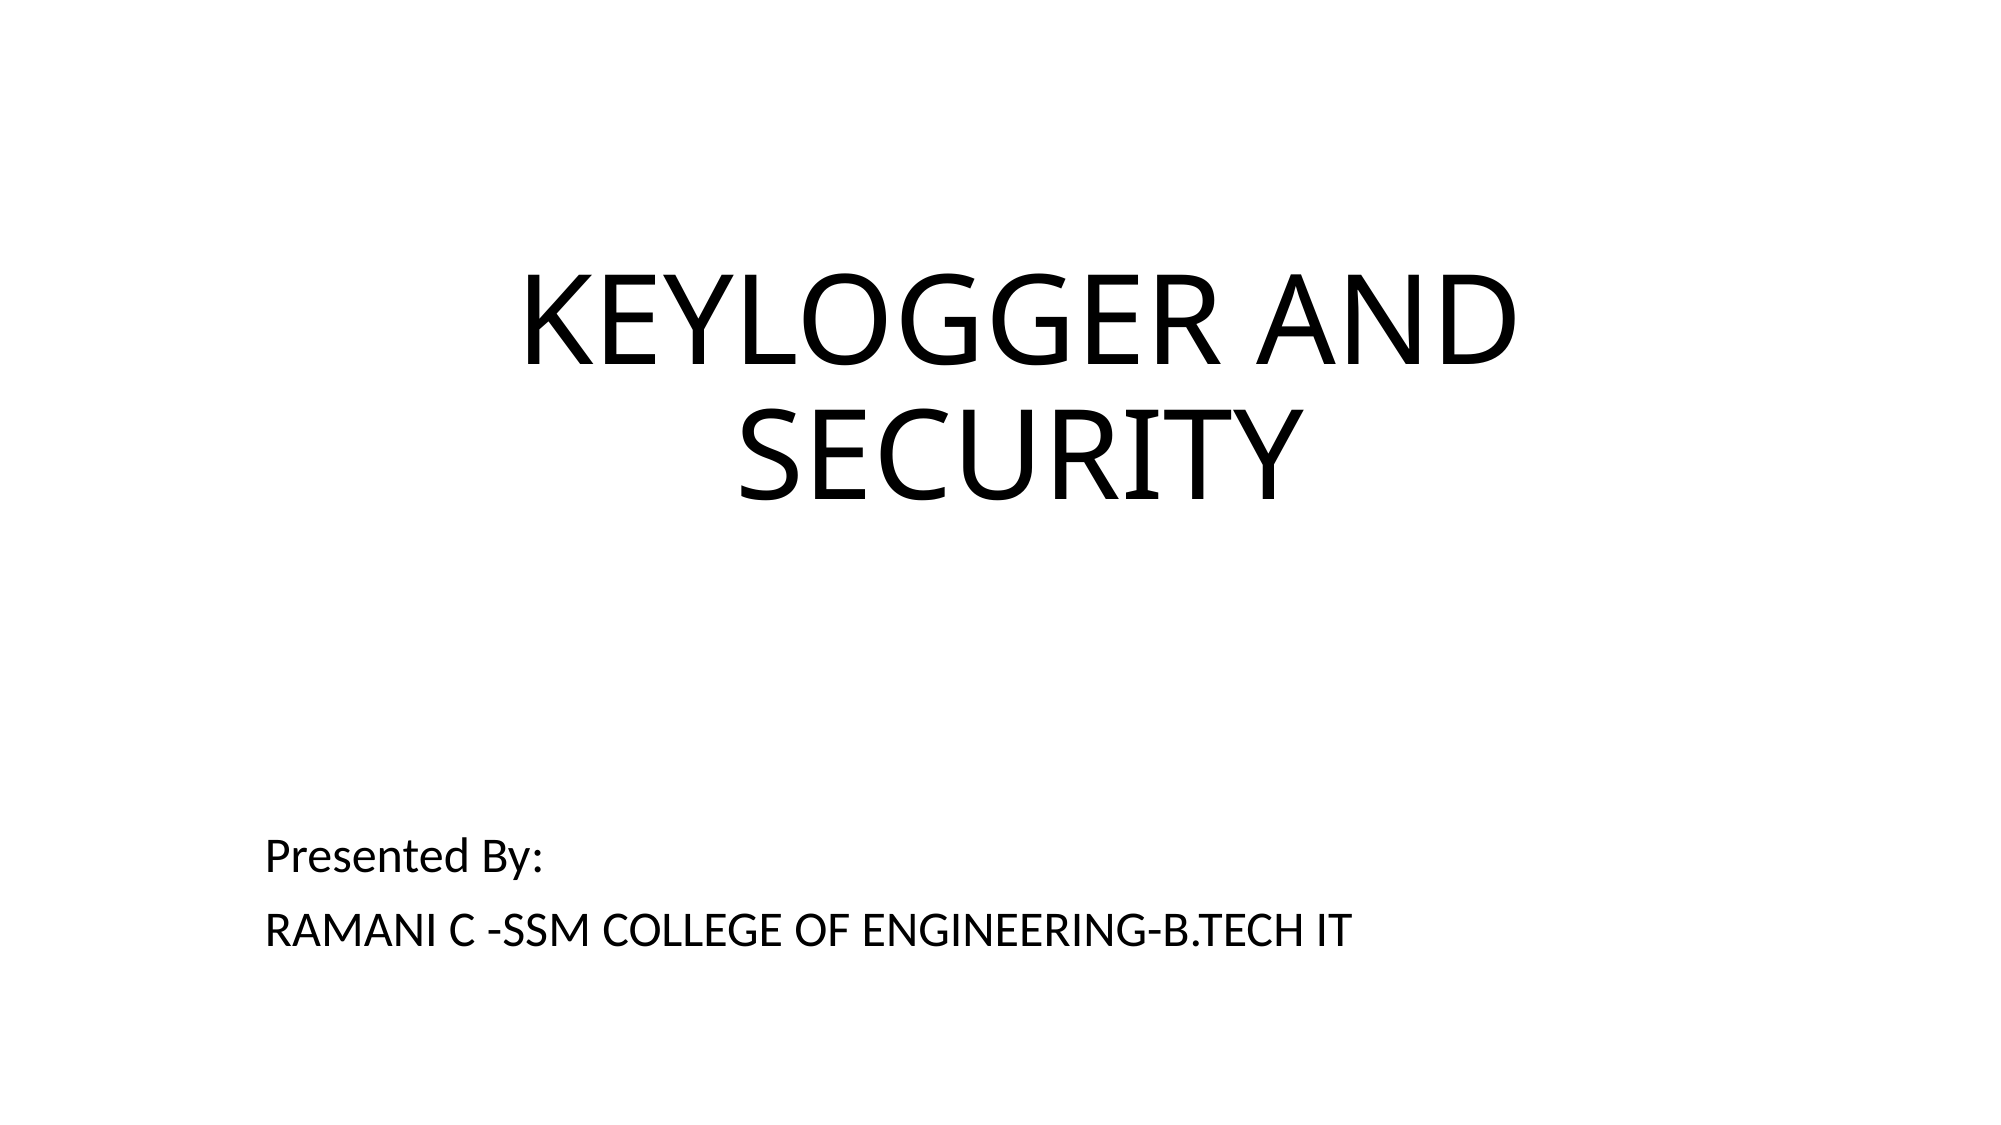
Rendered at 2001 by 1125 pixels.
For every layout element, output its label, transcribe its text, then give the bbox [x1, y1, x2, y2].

subtitle Presented By: RAMANI C -SSM COLLEGE OF ENGINEERING-B.TECH IT [249, 590, 1750, 1090]
title KEYLOGGER AND SECURITY [249, 154, 1790, 535]
